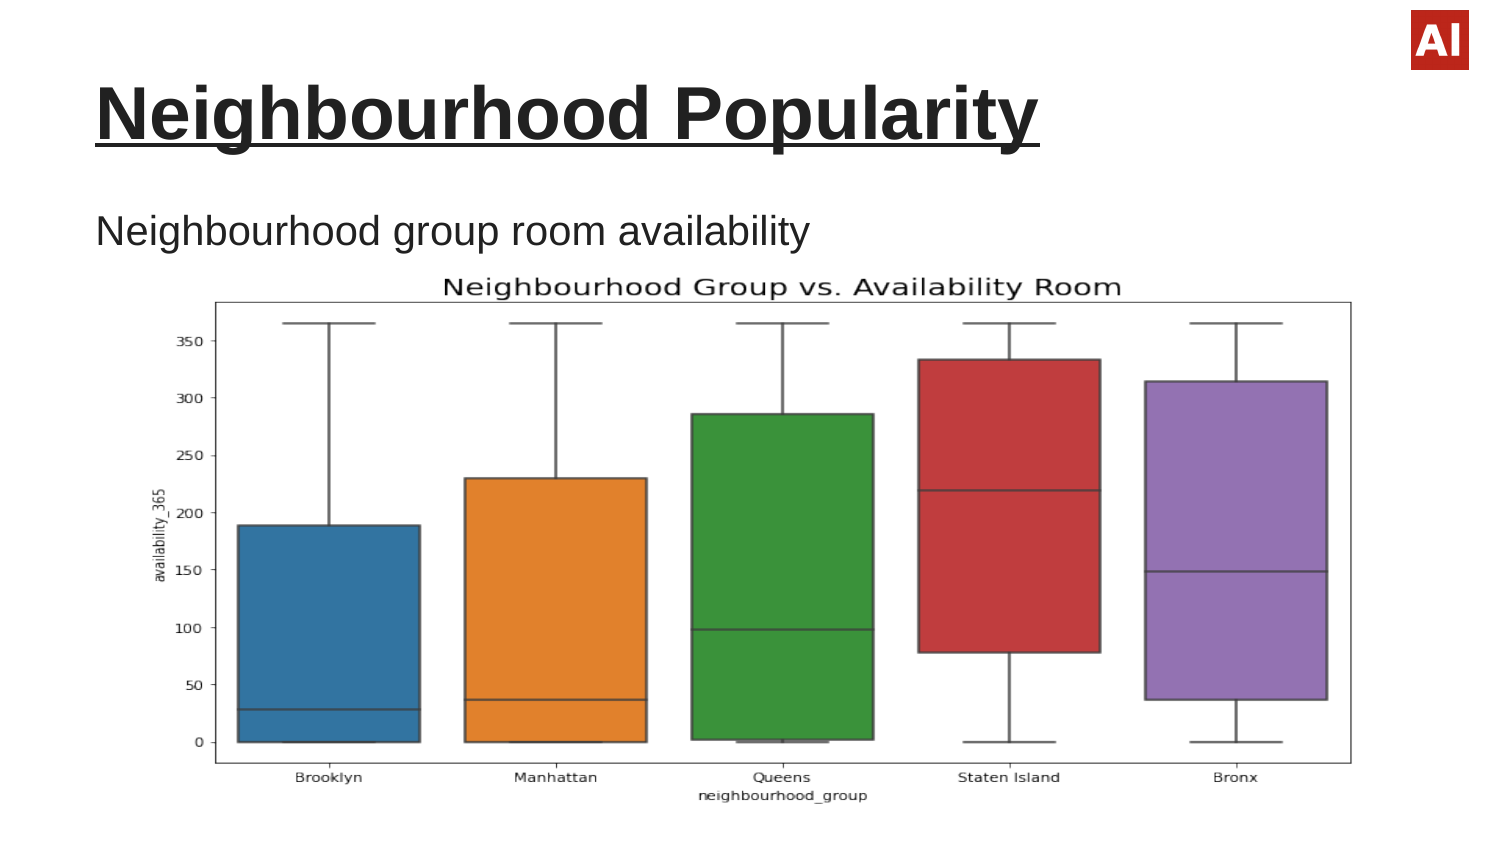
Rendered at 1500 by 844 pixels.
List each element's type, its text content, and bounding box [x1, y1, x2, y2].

title Neighbourhood Popularity Neighbourhood group room availability [80, 73, 1125, 745]
picture [140, 269, 1360, 811]
picture [1411, 10, 1469, 70]
